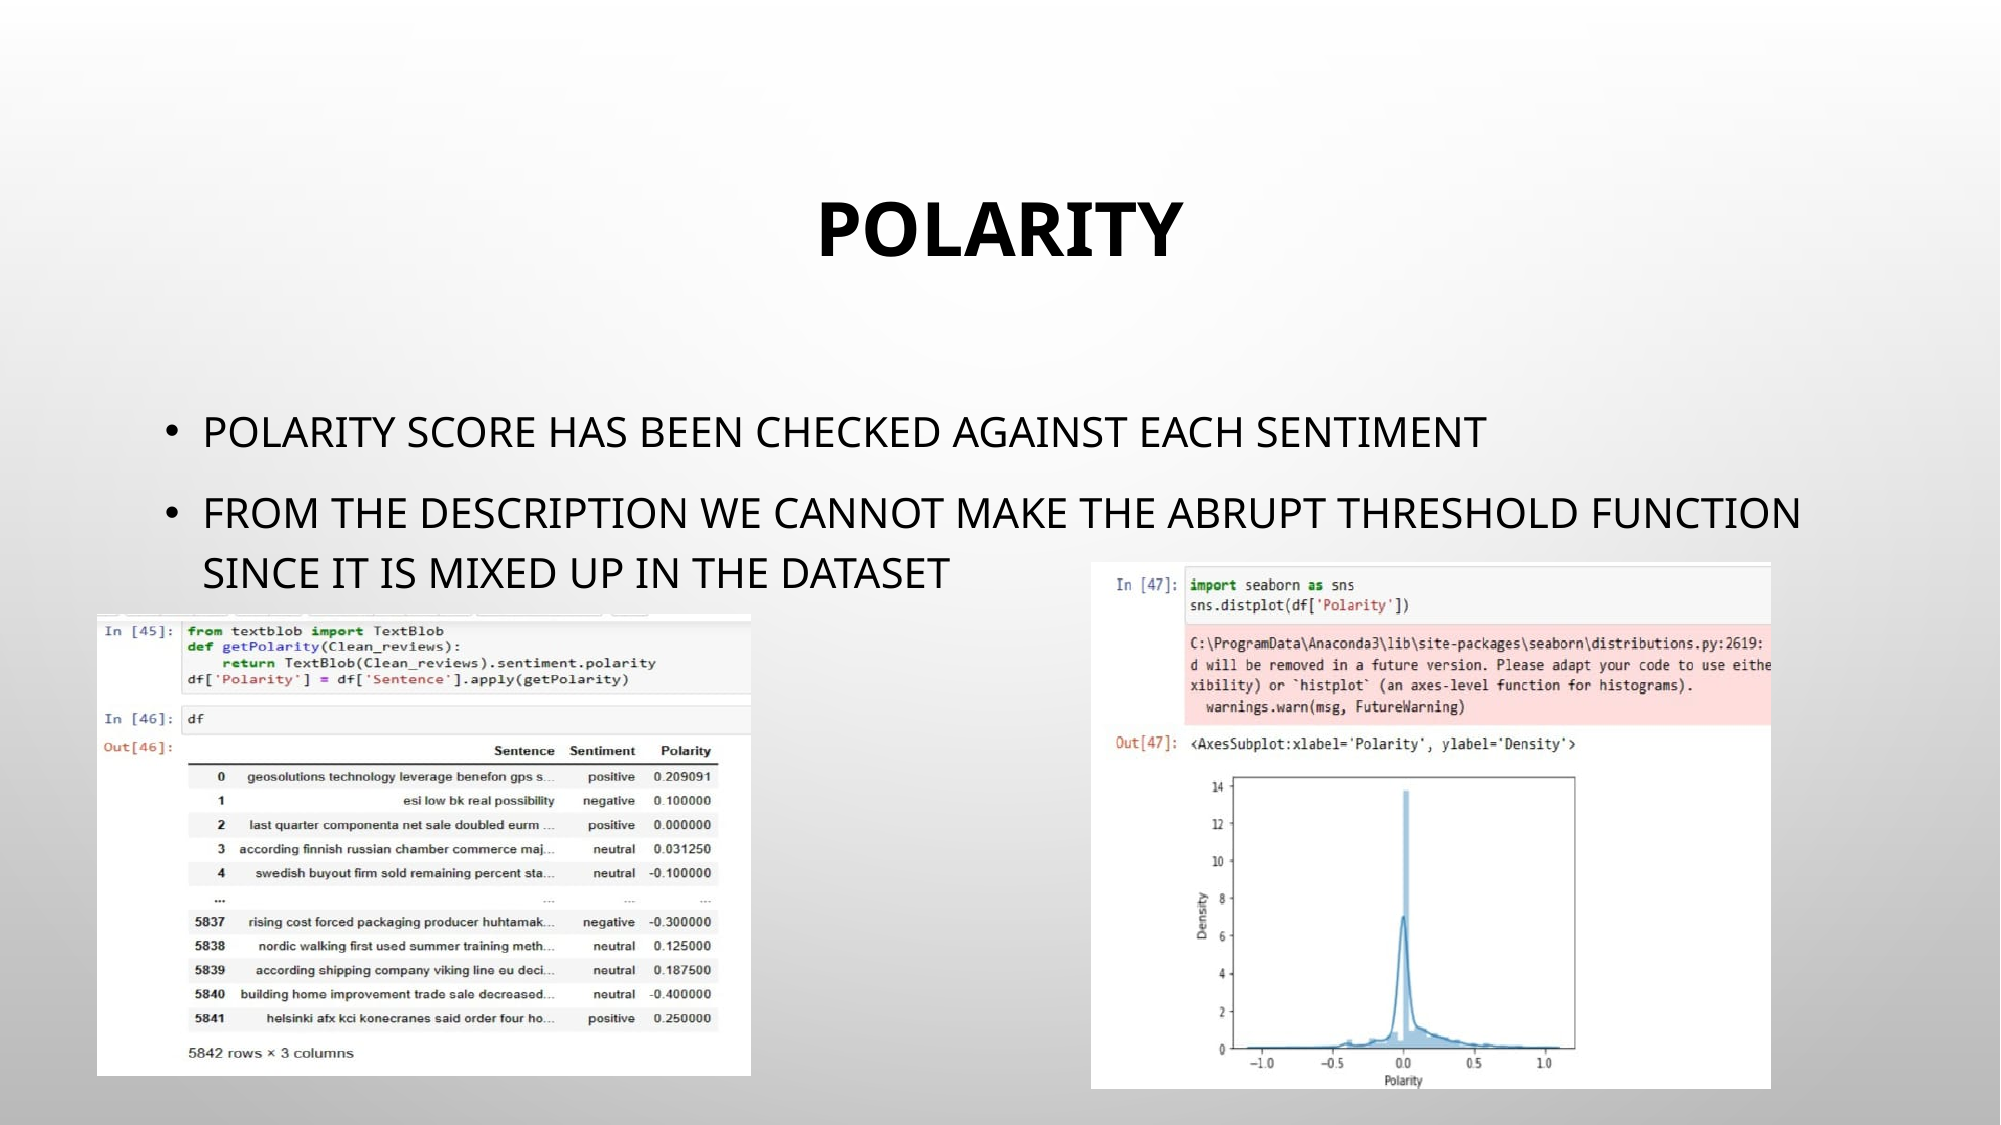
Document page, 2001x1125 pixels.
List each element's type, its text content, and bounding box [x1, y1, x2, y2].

list Polarity score has been checked against each sentiment From the description we cannot make the abrupt threshold function since it is mixed up in the dataset [149, 388, 1851, 950]
picture [0, 0, 2000, 1125]
title Polarity [149, 101, 1851, 364]
